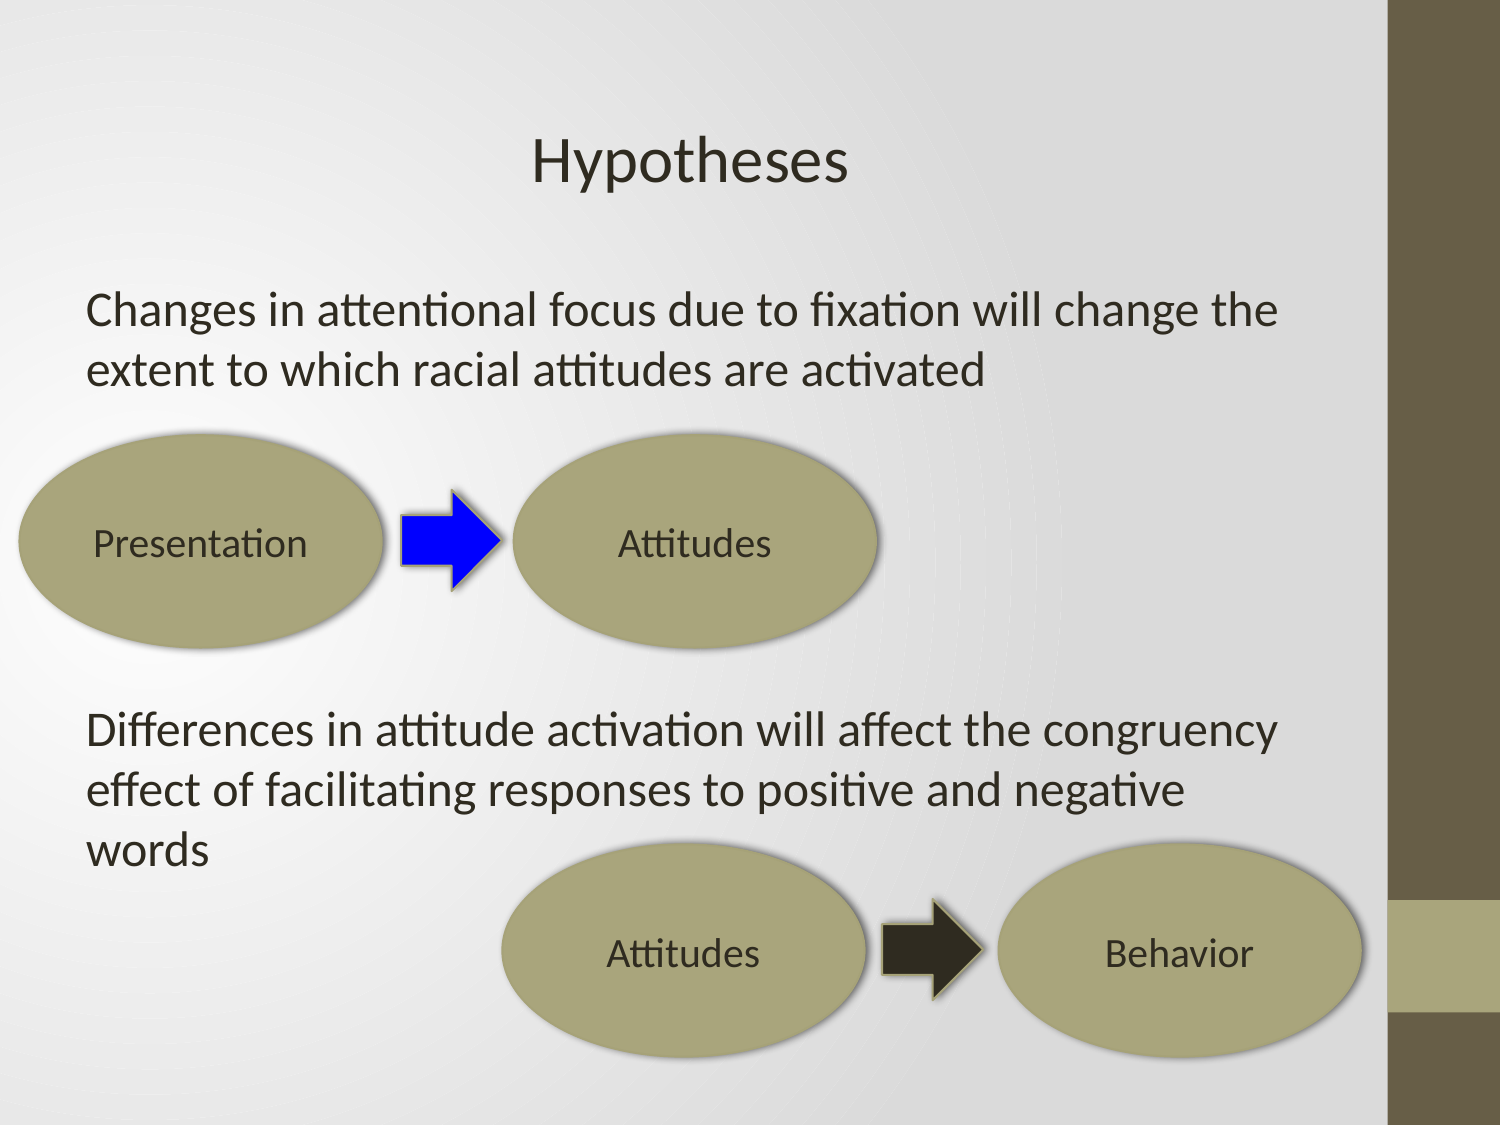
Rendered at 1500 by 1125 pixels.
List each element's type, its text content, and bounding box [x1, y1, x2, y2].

text_box Hypotheses [517, 108, 865, 204]
text_box Attitudes [501, 843, 866, 1058]
text_box Presentation [18, 434, 383, 649]
text_box Behavior [997, 843, 1362, 1058]
text_box [400, 488, 503, 593]
text_box Attitudes [512, 434, 877, 649]
text_box Changes in attentional focus due to fixation will change the extent to which racial attitudes are activated Differences in attitude activation will affect the congruency effect of facilitating responses to positive and negative words [71, 268, 1319, 944]
text_box [880, 897, 984, 1002]
